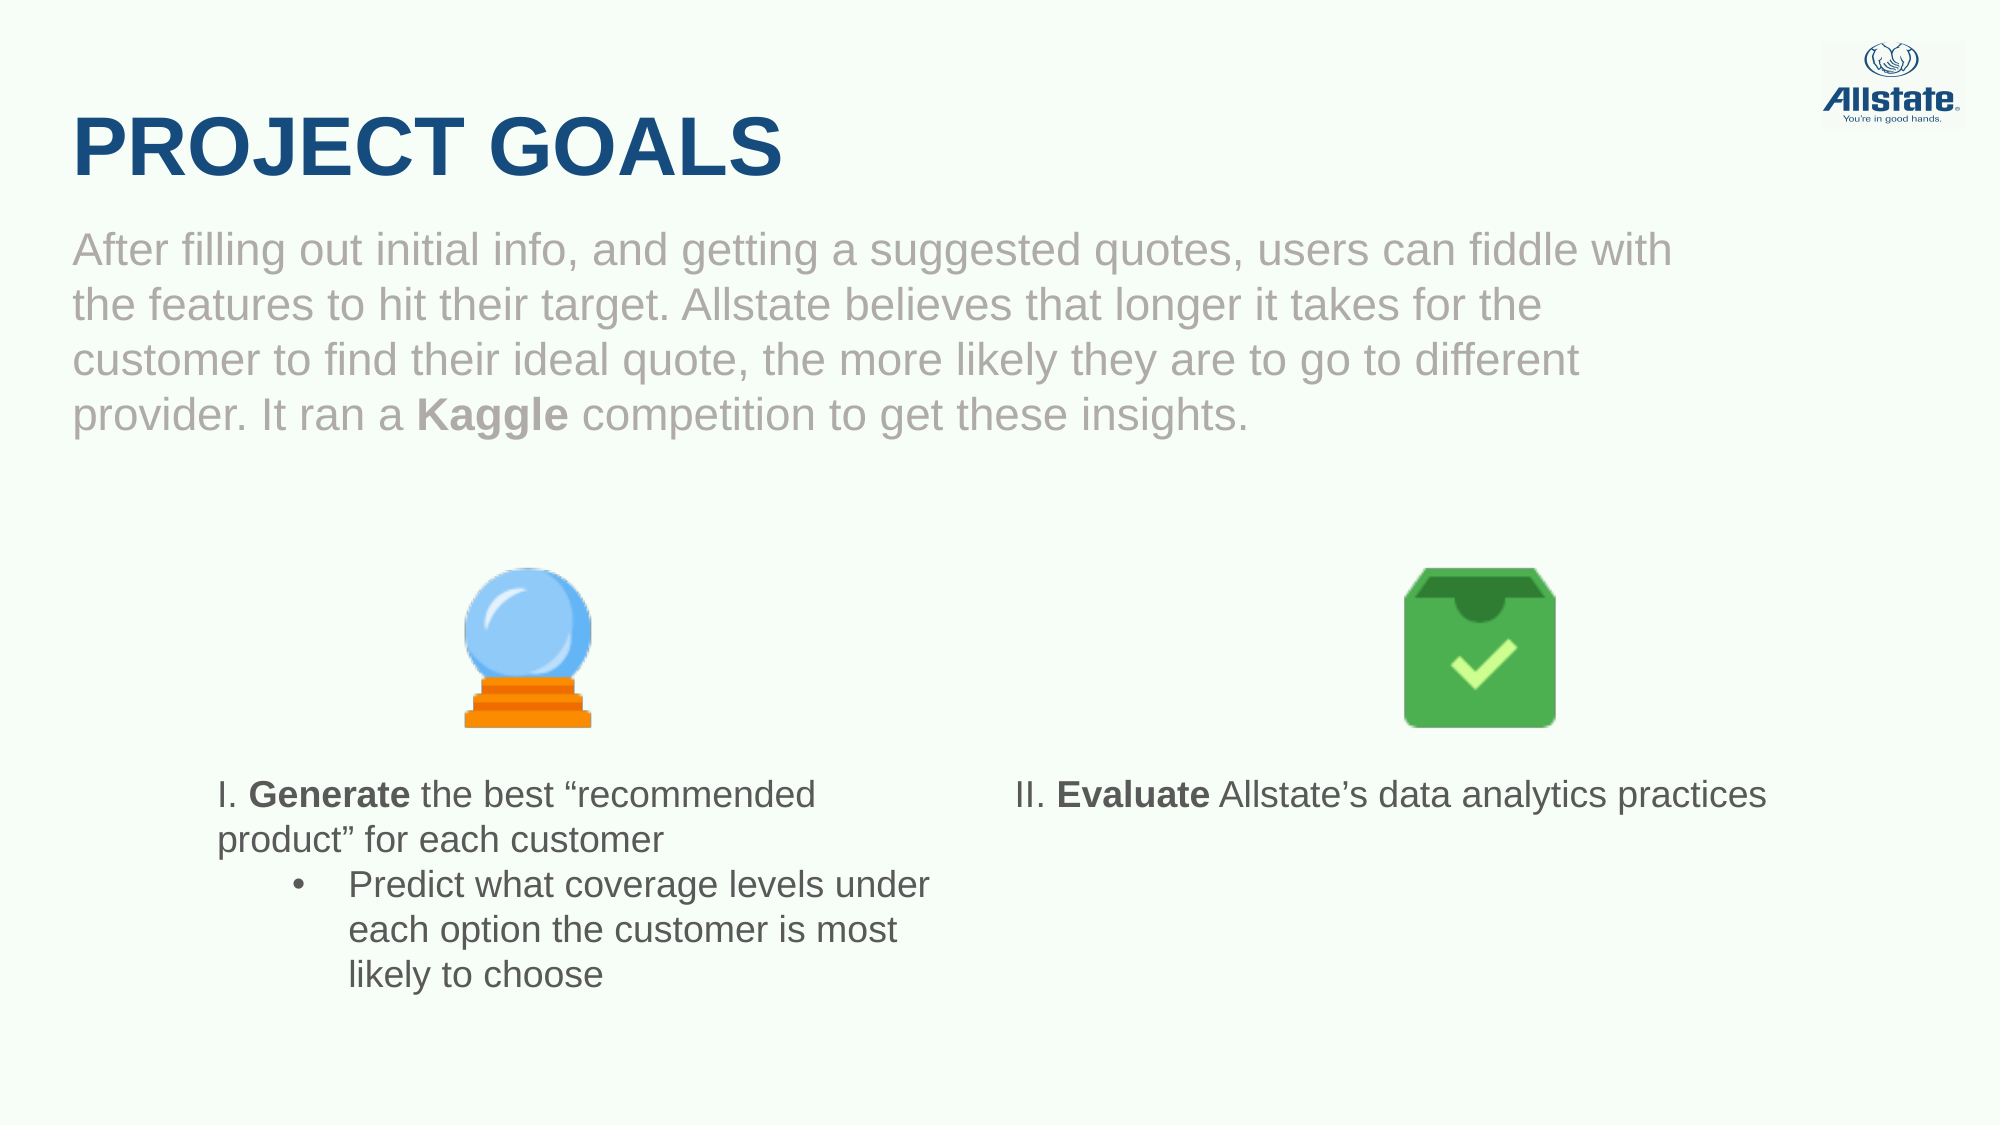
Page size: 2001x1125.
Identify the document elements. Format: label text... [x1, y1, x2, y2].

text_box PROJECT GOALS [57, 84, 1115, 200]
text_box I. Generate the best “recommended product” for each customer Predict what coverage levels under each option the customer is most likely to choose [202, 763, 964, 1003]
picture [1380, 548, 1581, 749]
picture [1821, 41, 1966, 129]
text_box II. Evaluate Allstate’s data analytics practices [999, 763, 1943, 823]
text_box After filling out initial info, and getting a suggested quotes, users can fiddle with the features to hit their target. Allstate believes that longer it takes for the customer to find their ideal quote, the more likely they are to go to different provider. It ran a Kaggle competition to get these insights. [57, 212, 1691, 447]
picture [428, 548, 629, 749]
